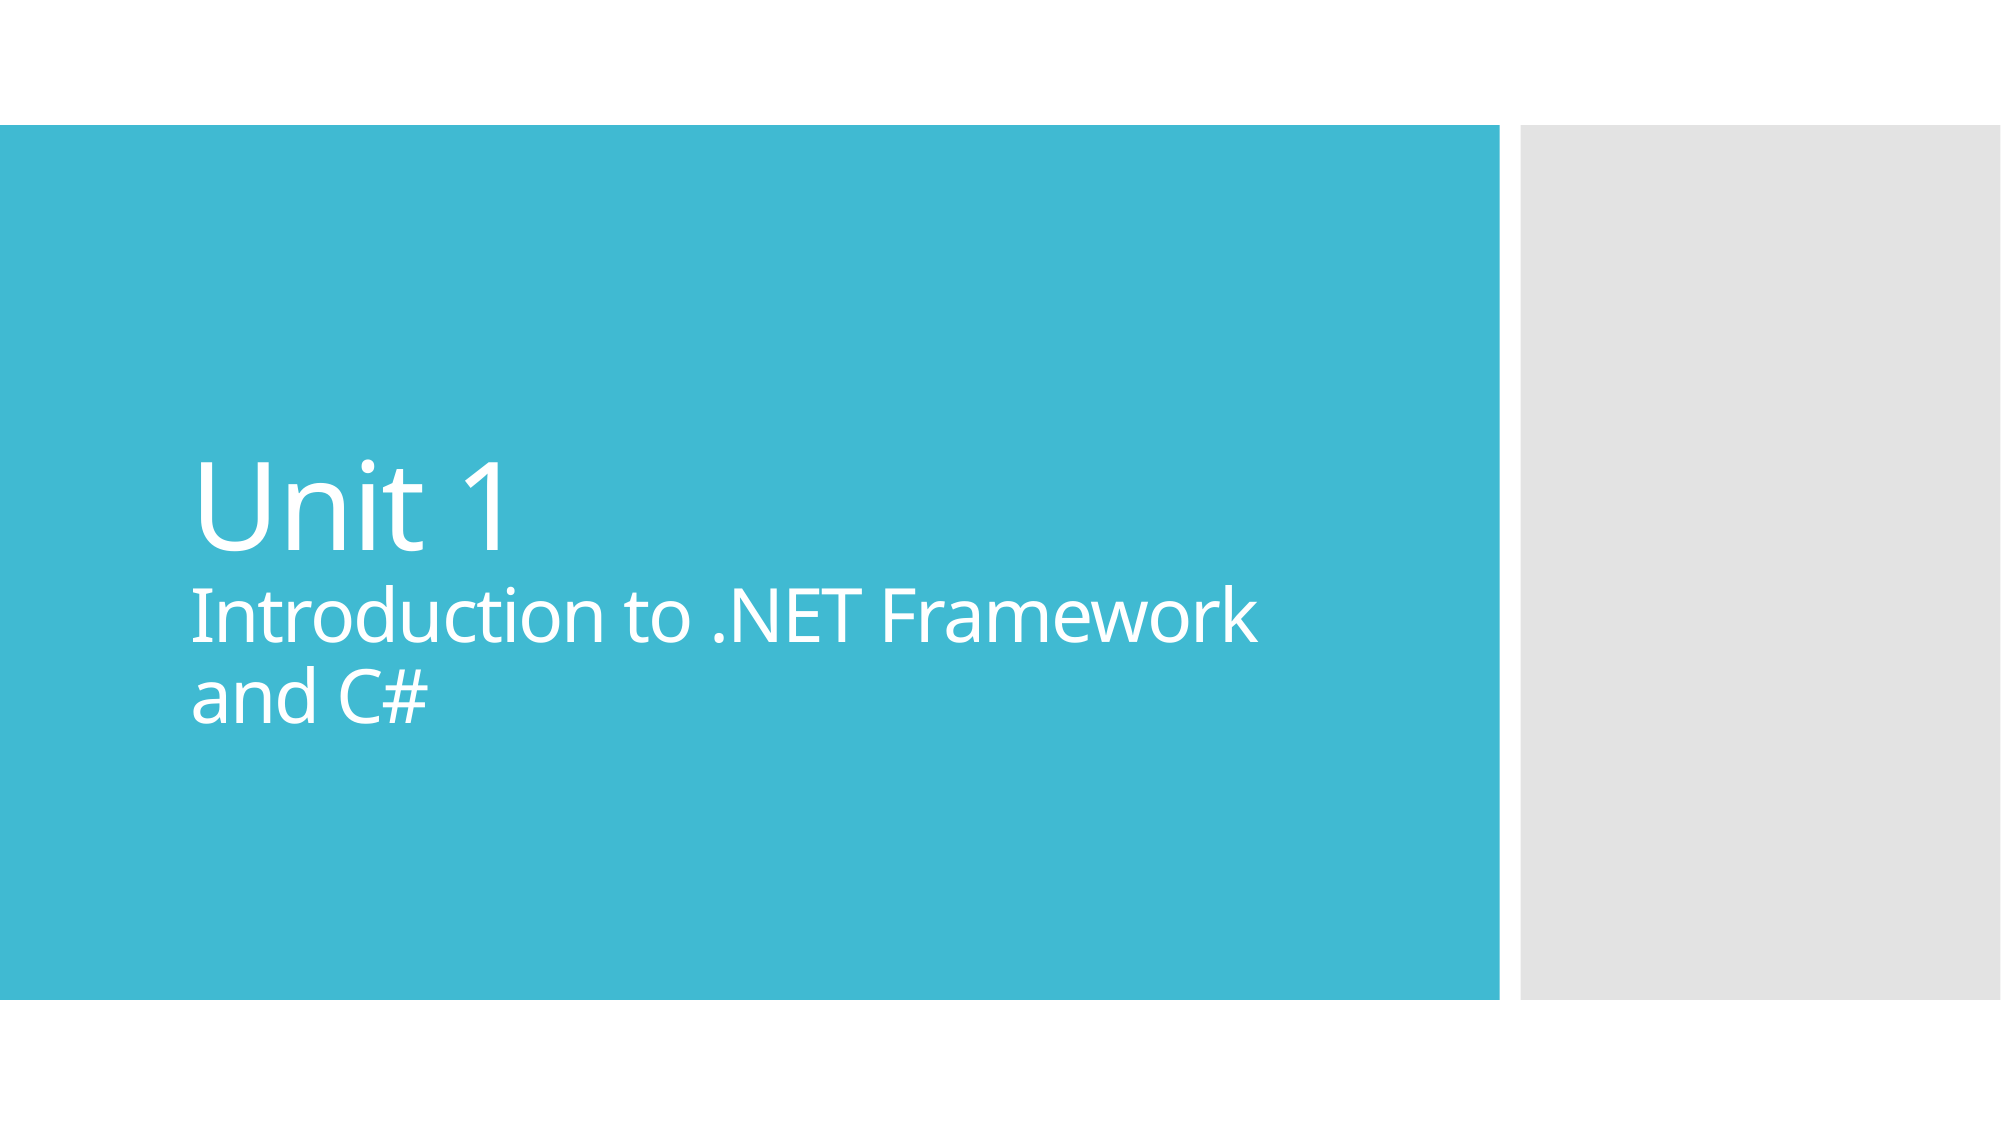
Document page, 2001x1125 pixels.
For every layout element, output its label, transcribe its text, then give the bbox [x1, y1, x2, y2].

title Unit 1 Introduction to .NET Framework and C# [175, 213, 1376, 747]
